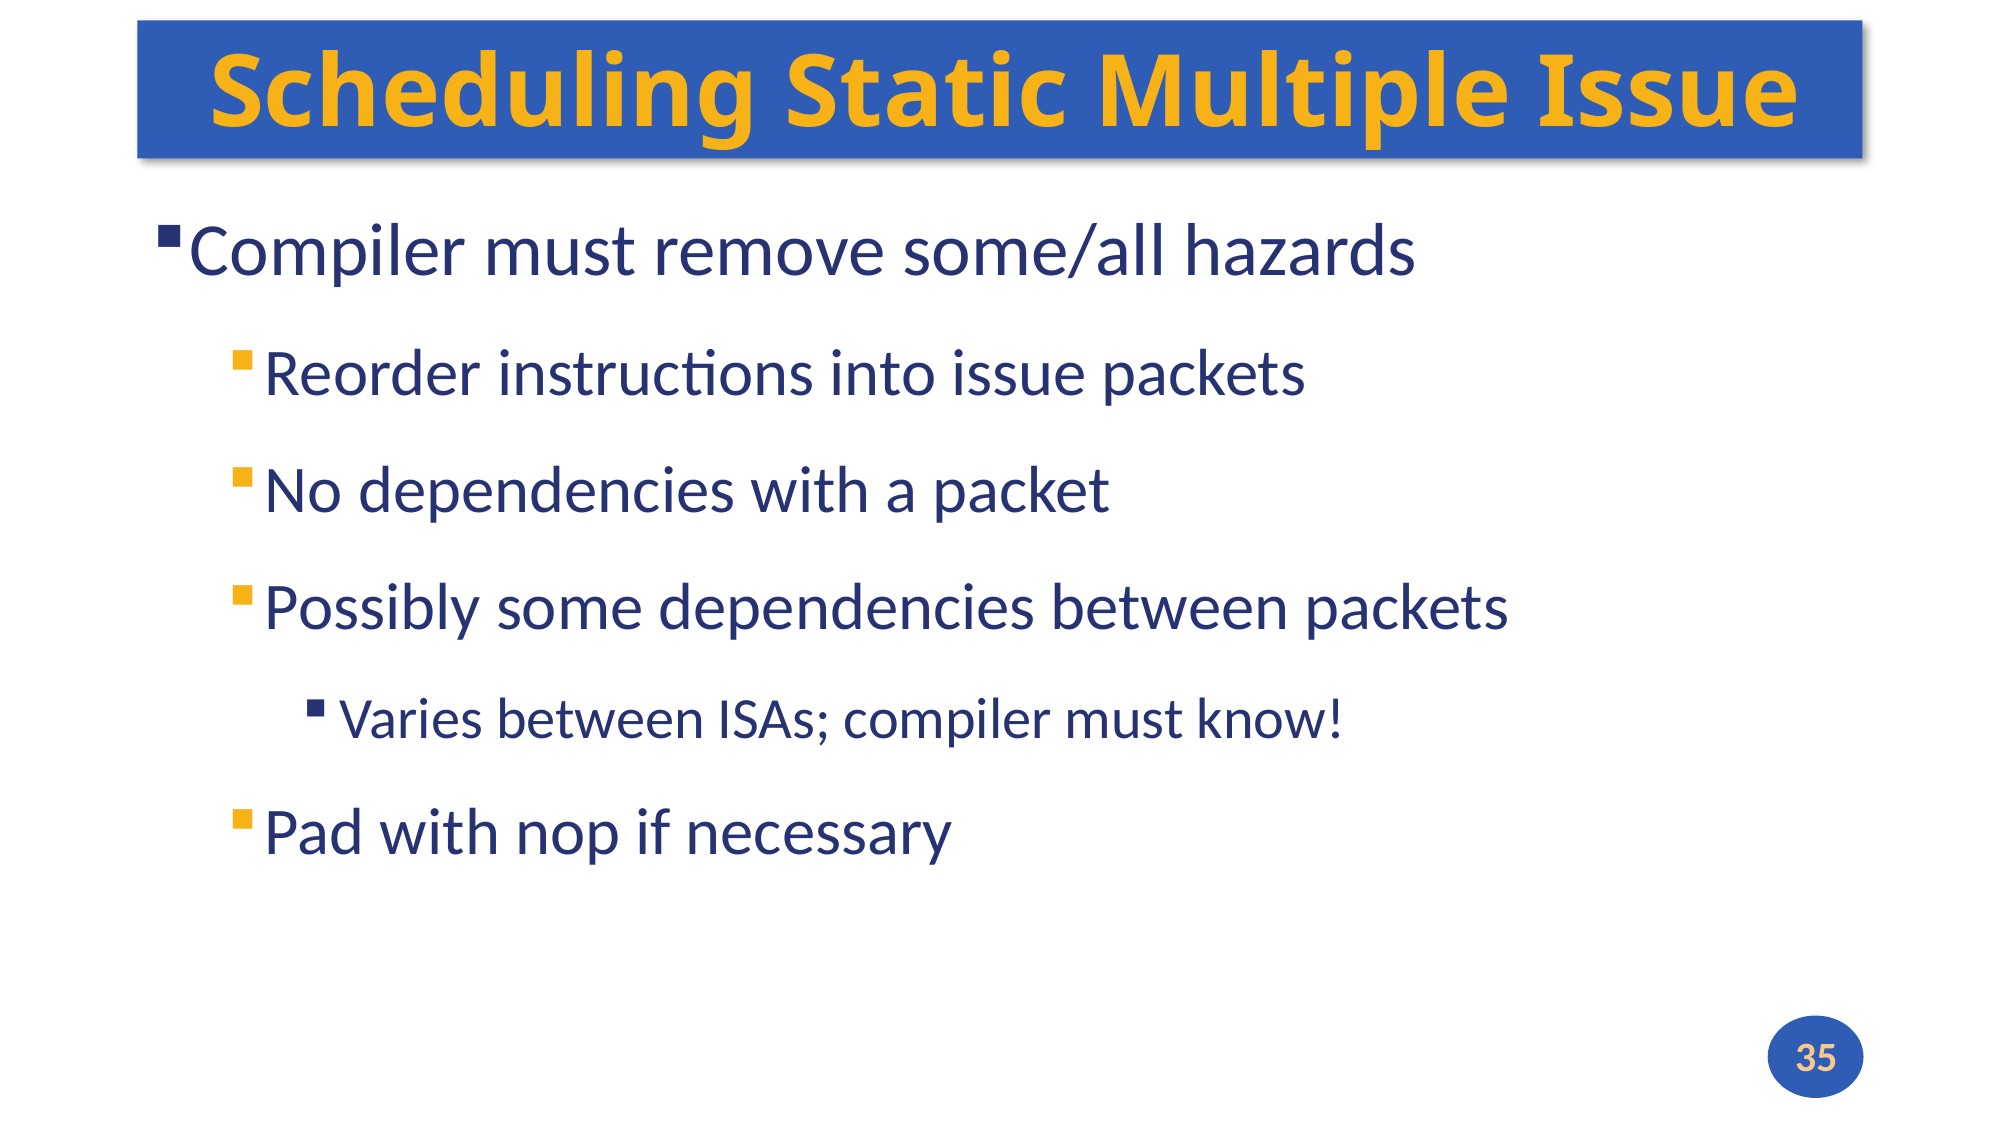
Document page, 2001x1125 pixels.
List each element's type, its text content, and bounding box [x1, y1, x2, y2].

title Scheduling Static Multiple Issue [137, 17, 1863, 156]
slide_number 35 [1767, 1015, 1866, 1095]
list Compiler must remove some/all hazards Reorder instructions into issue packets No dependencies with a packet Possibly some dependencies between packets Varies between ISAs; compiler must know! Pad with nop if necessary [137, 193, 1863, 1014]
